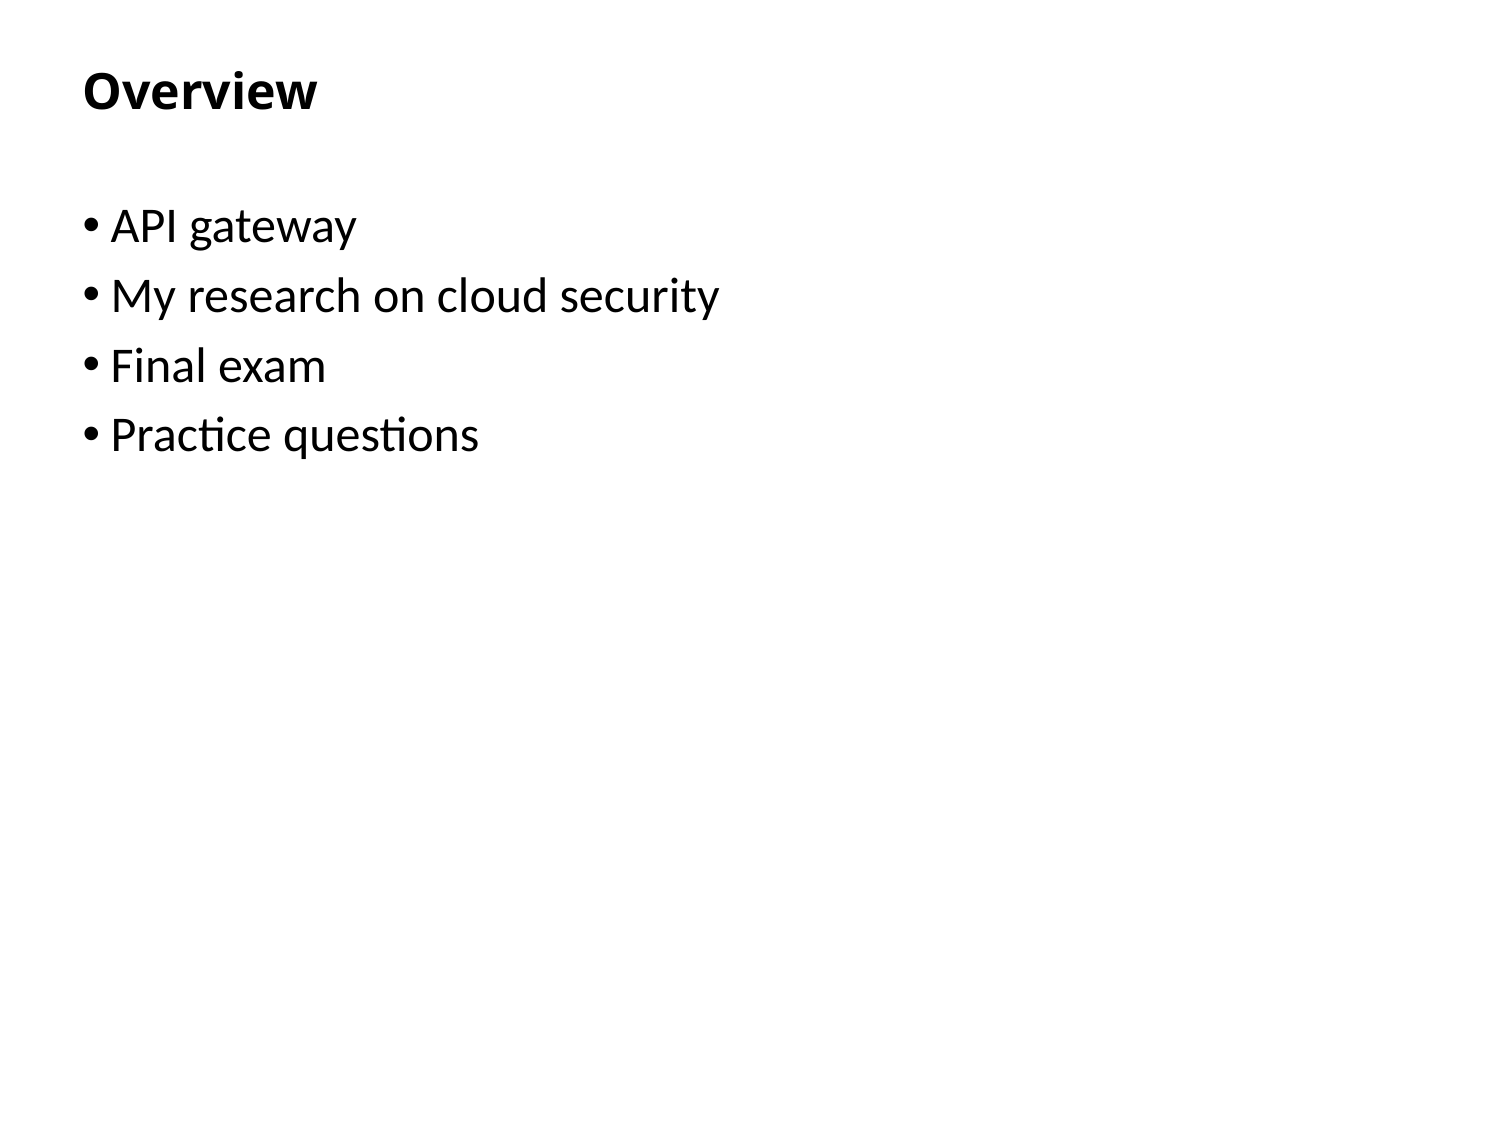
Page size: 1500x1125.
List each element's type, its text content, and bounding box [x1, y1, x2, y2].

list API gateway My research on cloud security Final exam Practice questions [67, 192, 1235, 504]
title Overview [67, 46, 469, 141]
